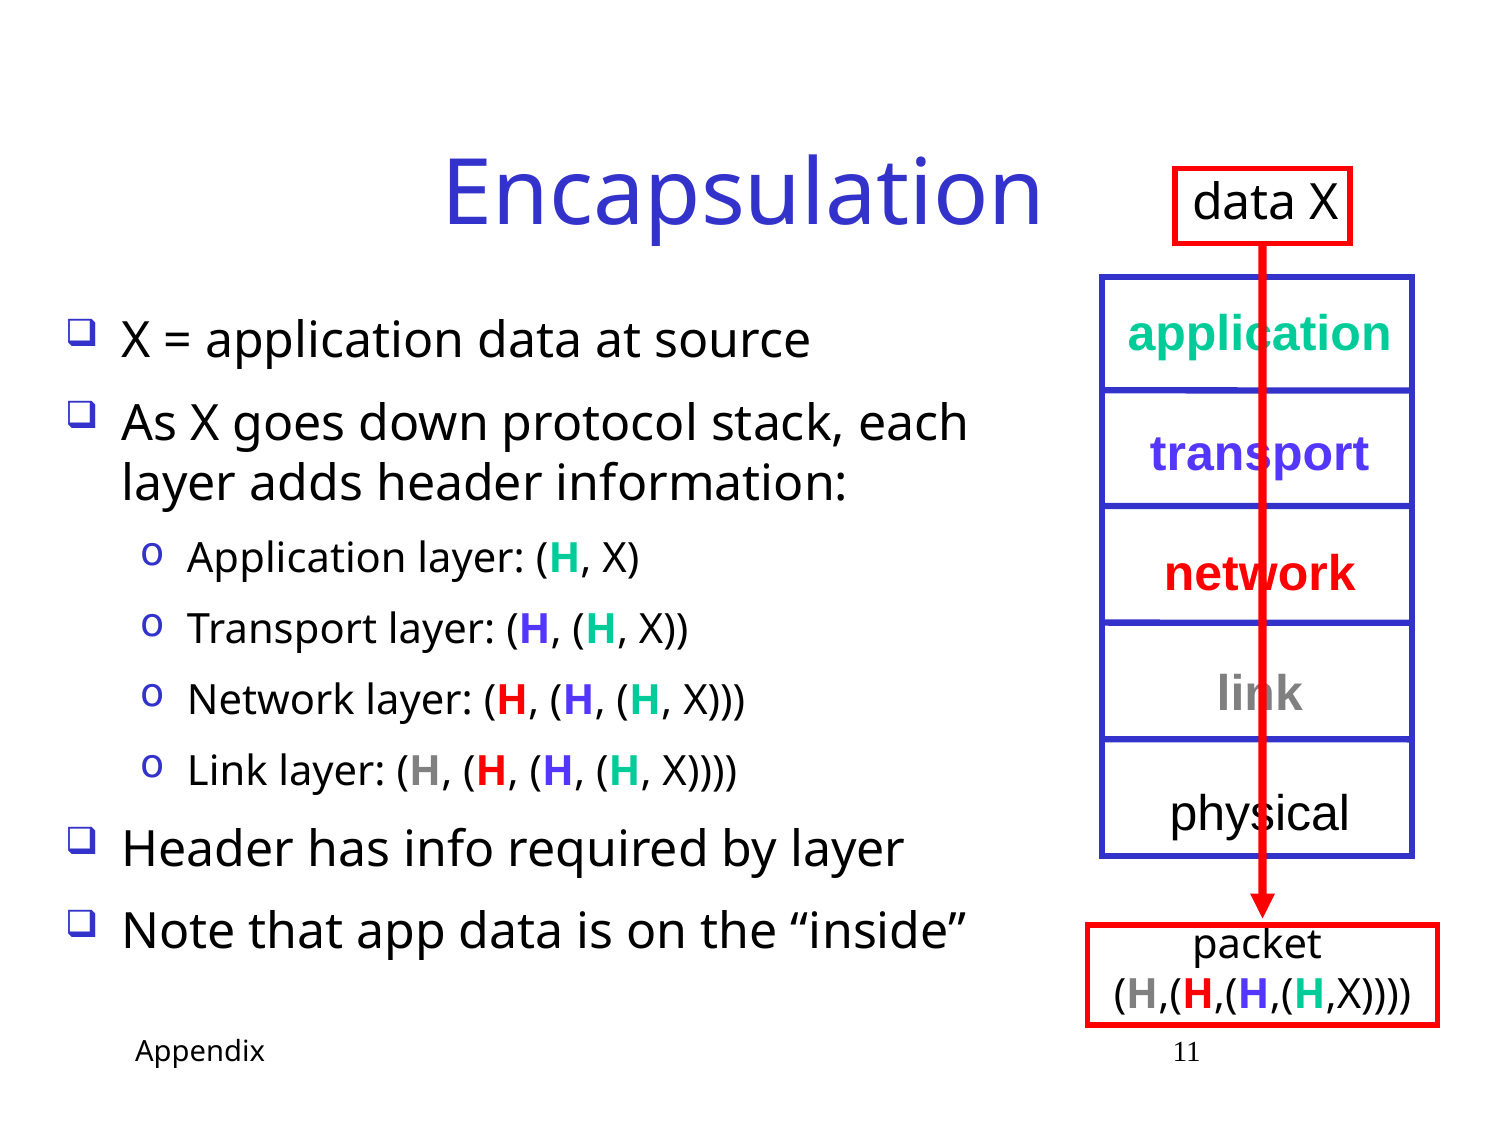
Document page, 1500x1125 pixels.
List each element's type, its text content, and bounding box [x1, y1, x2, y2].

title Encapsulation [37, 87, 1451, 288]
text_box [1256, 865, 1269, 909]
list X = application data at source As X goes down protocol stack, each layer adds header information: Application layer: (H, X) Transport layer: (H, (H, X)) Network layer: (H, (H, (H, X))) Link layer: (H, (H, (H, (H, X)))) Header has info required by layer Note that app data is on the “inside” [49, 299, 1051, 1001]
text_box data X [1177, 162, 1355, 238]
text_box [1087, 924, 1438, 1025]
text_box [1100, 276, 1413, 857]
footer Appendix 11 [112, 1024, 1401, 1101]
text_box packet (H,(H,(H,(H,X)))) [1062, 909, 1463, 1025]
text_box [1175, 168, 1350, 244]
